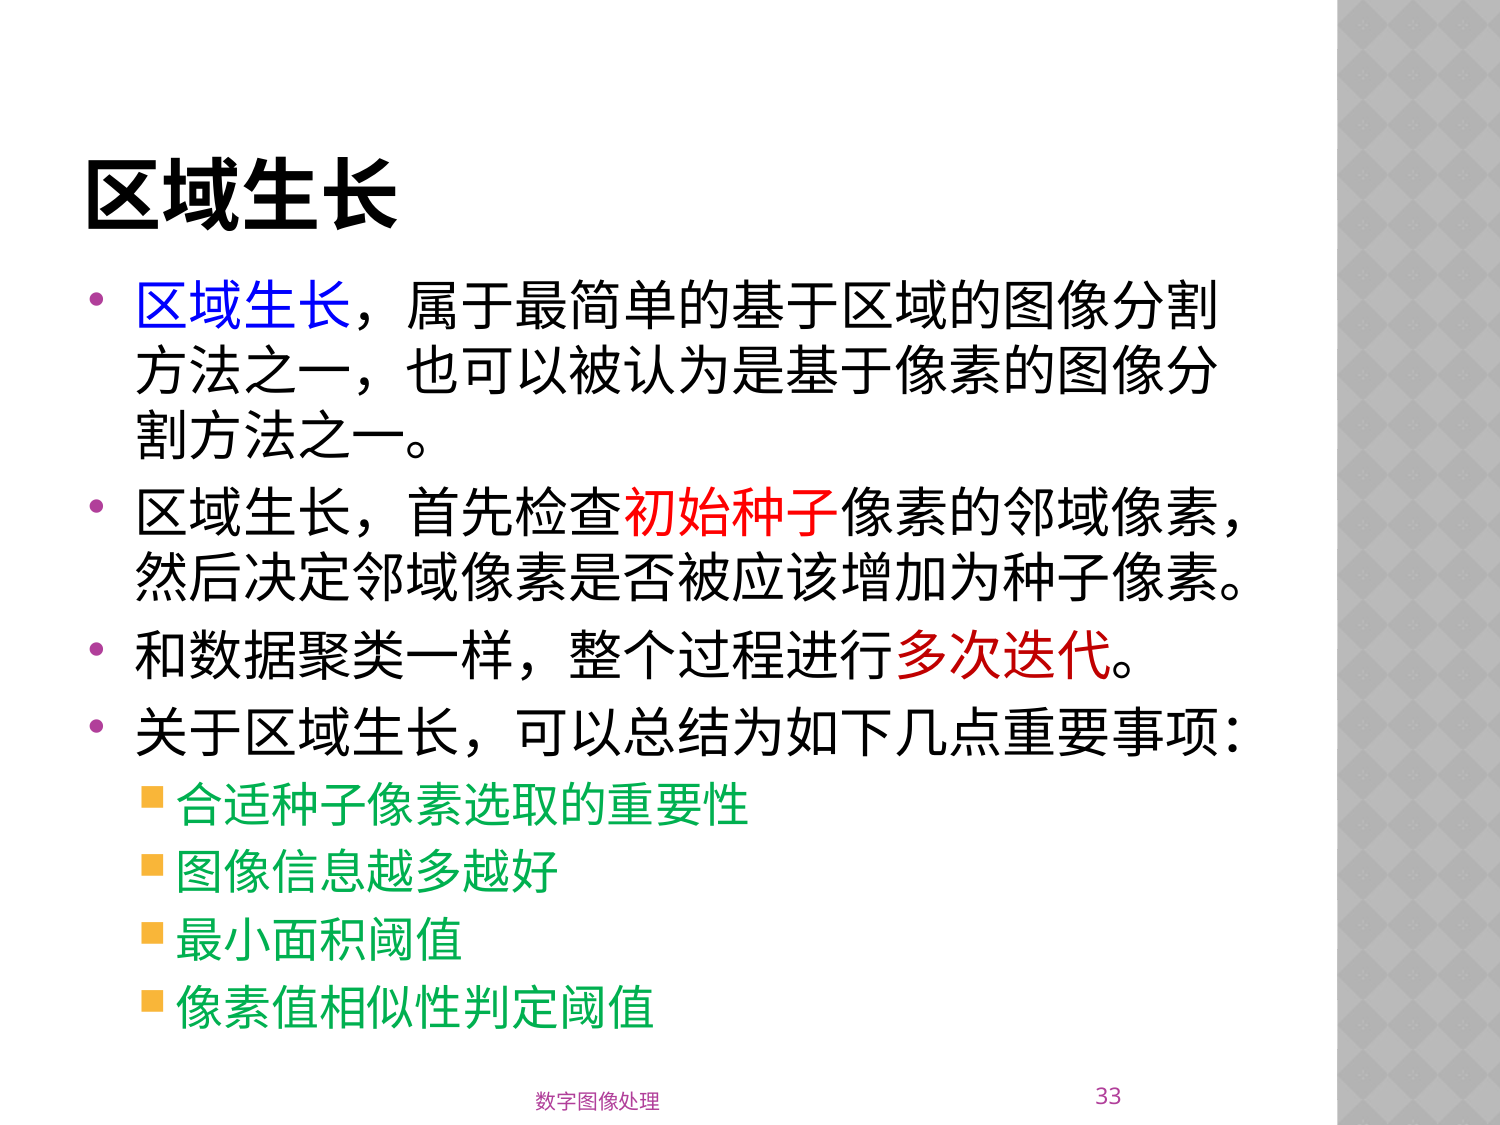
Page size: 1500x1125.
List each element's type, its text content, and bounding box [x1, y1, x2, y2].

slide_number 33 [1025, 1075, 1122, 1113]
footer 数字图像处理 [75, 1075, 675, 1114]
title 区域生长 [75, 52, 1263, 240]
list 区域生长，属于最简单的基于区域的图像分割方法之一，也可以被认为是基于像素的图像分割方法之一。 区域生长，首先检查初始种子像素的邻域像素，然后决定邻域像素是否被应该增加为种子像素。 和数据聚类一样，整个过程进行多次迭代。 关于区域生长，可以总结为如下几点重要事项： 合适种子像素选取的重要性 图像信息越多越好 最小面积阈值 像素值相似性判定阈值 [75, 264, 1263, 1059]
